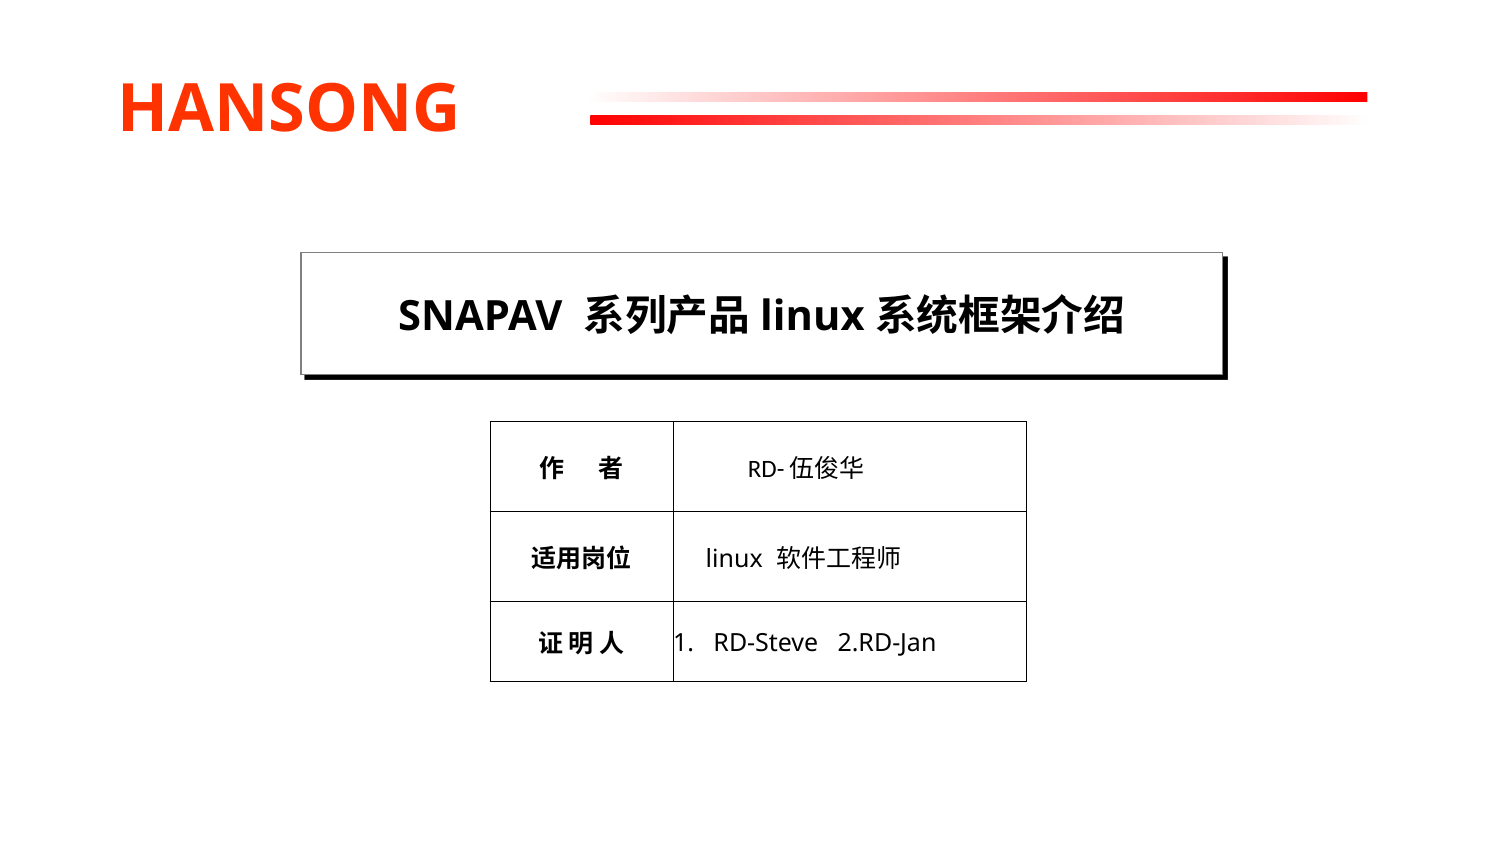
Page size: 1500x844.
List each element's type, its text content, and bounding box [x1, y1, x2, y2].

table_cell linux 软件工程师 [674, 512, 1026, 601]
table_cell 适用岗位 [491, 512, 673, 601]
text_box SNAPAV 系列产品linux系统框架介绍 [301, 252, 1223, 375]
table_cell 1. RD-Steve 2.RD-Jan [674, 602, 1026, 681]
table_cell 证 明 人 [491, 602, 673, 681]
text_box [631, 115, 1370, 125]
table_header 作 者 [491, 422, 673, 511]
text_box [631, 92, 1368, 102]
text_box HANSONG [105, 58, 631, 151]
table_header RD-伍俊华 [674, 422, 1026, 511]
